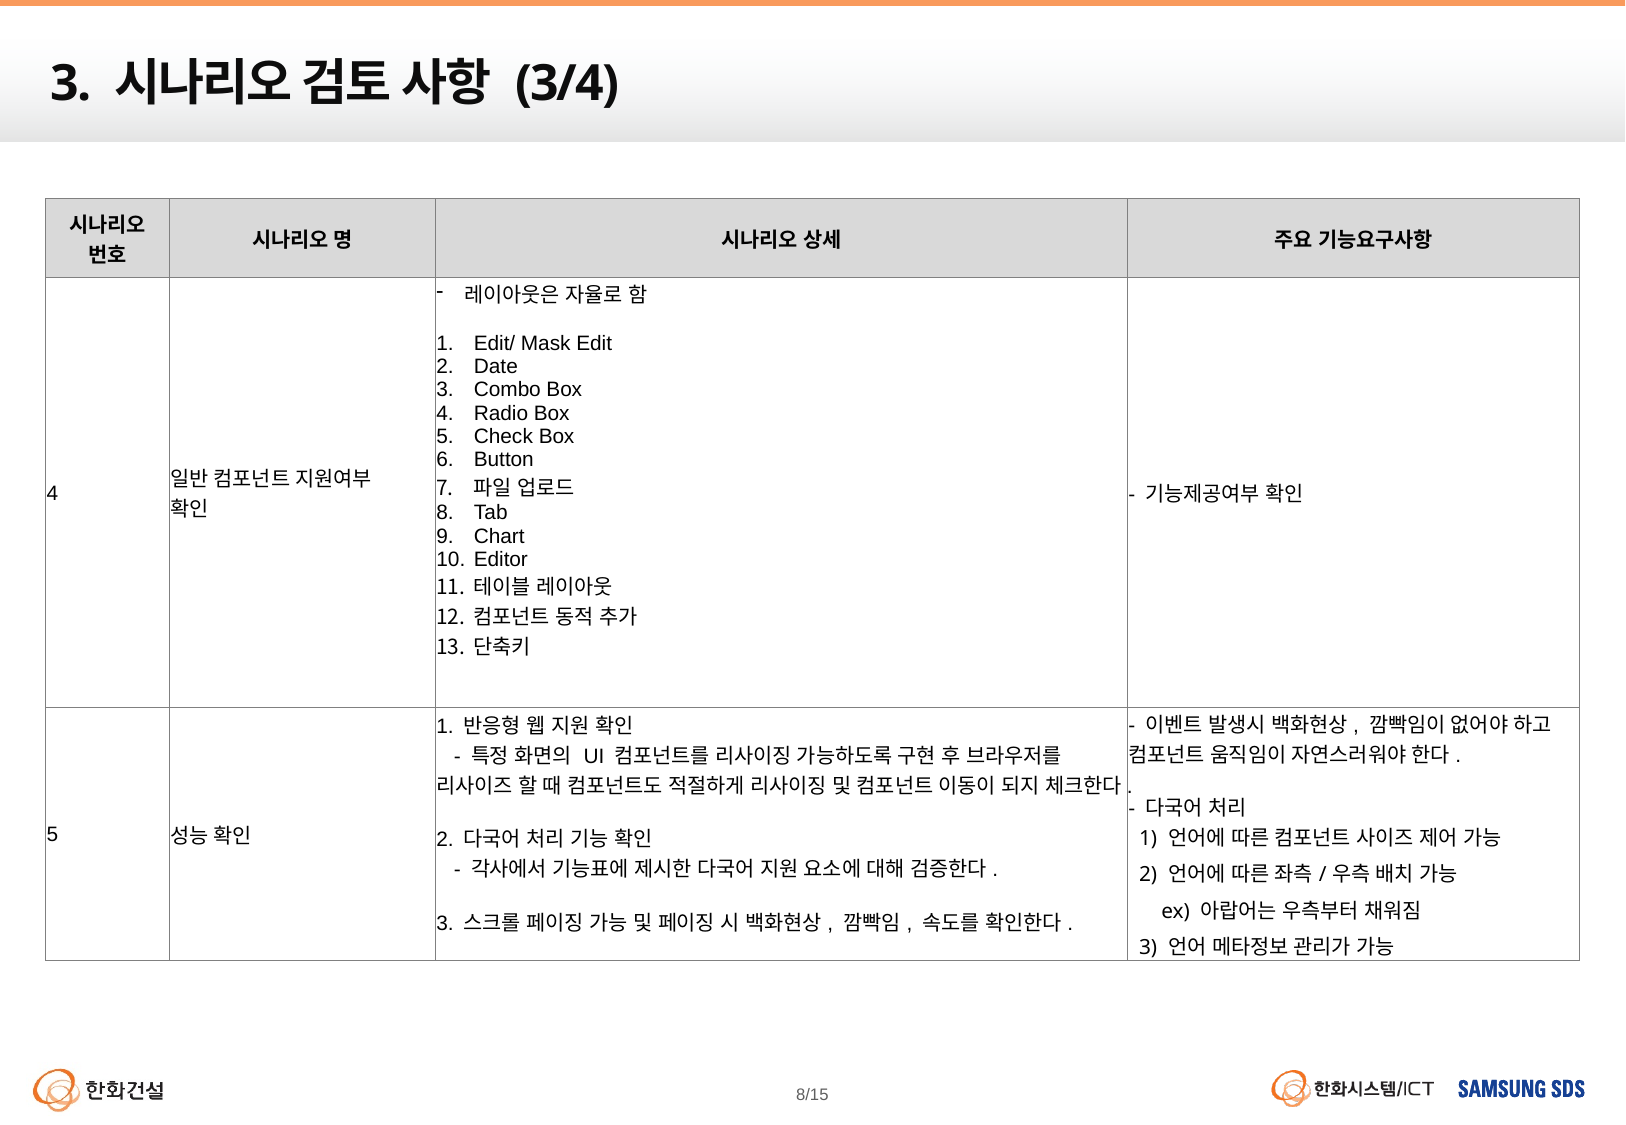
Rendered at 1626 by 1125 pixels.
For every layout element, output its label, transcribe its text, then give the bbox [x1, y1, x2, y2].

table_cell - 이벤트 발생시 백화현상, 깜빡임이 없어야 하고 컴포넌트 움직임이 자연스러워야 한다. - 다국어 처리 1) 언어에 따른 컴포넌트 사이즈 제어 가능 2) 언어에 따른 좌측/우측 배치 가능 ex) 아랍어는 우측부터 채워짐 3) 언어 메타정보 관리가 가능 [1128, 708, 1579, 960]
table_cell 성능 확인 [170, 708, 435, 960]
table_header 주요 기능요구사항 [1128, 199, 1579, 277]
table_header 시나리오 번호 [46, 199, 169, 277]
table_cell 1. 반응형 웹 지원 확인 - 특정 화면의 UI 컴포넌트를 리사이징 가능하도록 구현 후 브라우저를 리사이즈 할 때 컴포넌트도 적절하게 리사이징 및 컴포넌트 이동이 되지 체크한다. 2. 다국어 처리 기능 확인 - 각사에서 기능표에 제시한 다국어 지원 요소에 대해 검증한다. 3. 스크롤 페이징 가능 및 페이징 시 백화현상, 깜빡임, 속도를 확인한다. [436, 708, 1127, 960]
table_header 시나리오 상세 [436, 199, 1127, 277]
picture [26, 1062, 171, 1116]
table_header 시나리오 명 [170, 199, 435, 277]
table_cell 4 [46, 278, 169, 707]
table_cell 일반 컴포넌트 지원여부 확인 [170, 278, 435, 707]
title 3. 시나리오 검토 사항 (3/4) [35, 42, 1488, 119]
picture [1271, 1070, 1434, 1107]
table_cell 레이아웃은 자율로 함 Edit/ Mask Edit Date Combo Box Radio Box Check Box Button 파일 업로드 Tab Chart Editor 테이블 레이아웃 컴포넌트 동적 추가 단축키 [436, 278, 1127, 707]
table_cell 5 [46, 708, 169, 960]
table_cell - 기능제공여부 확인 [1128, 278, 1579, 707]
